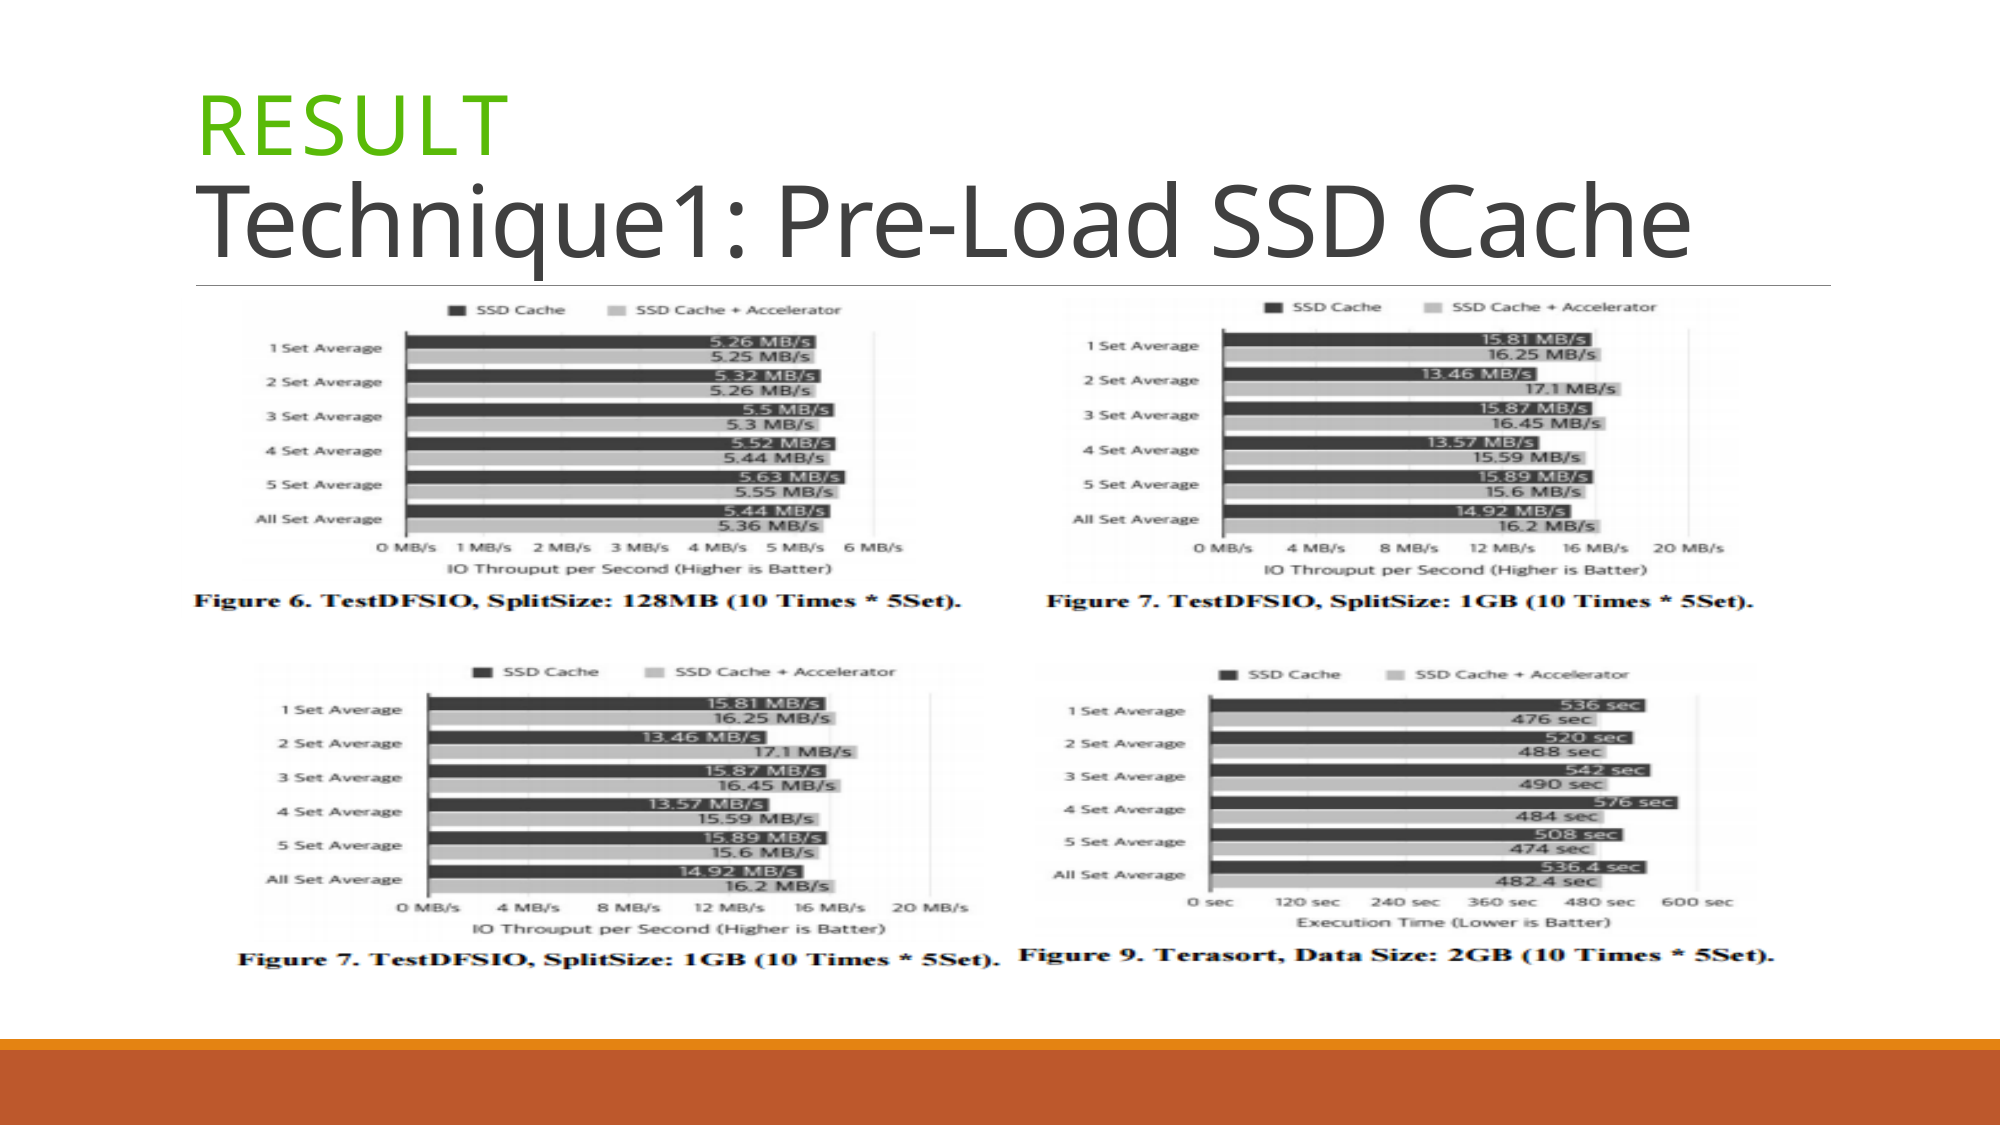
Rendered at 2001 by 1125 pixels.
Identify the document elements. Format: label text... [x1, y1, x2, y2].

picture [179, 298, 970, 618]
picture [179, 663, 1782, 977]
picture [992, 298, 1770, 618]
title RESULT Technique1: Pre-Load SSD Cache [180, 47, 1830, 285]
